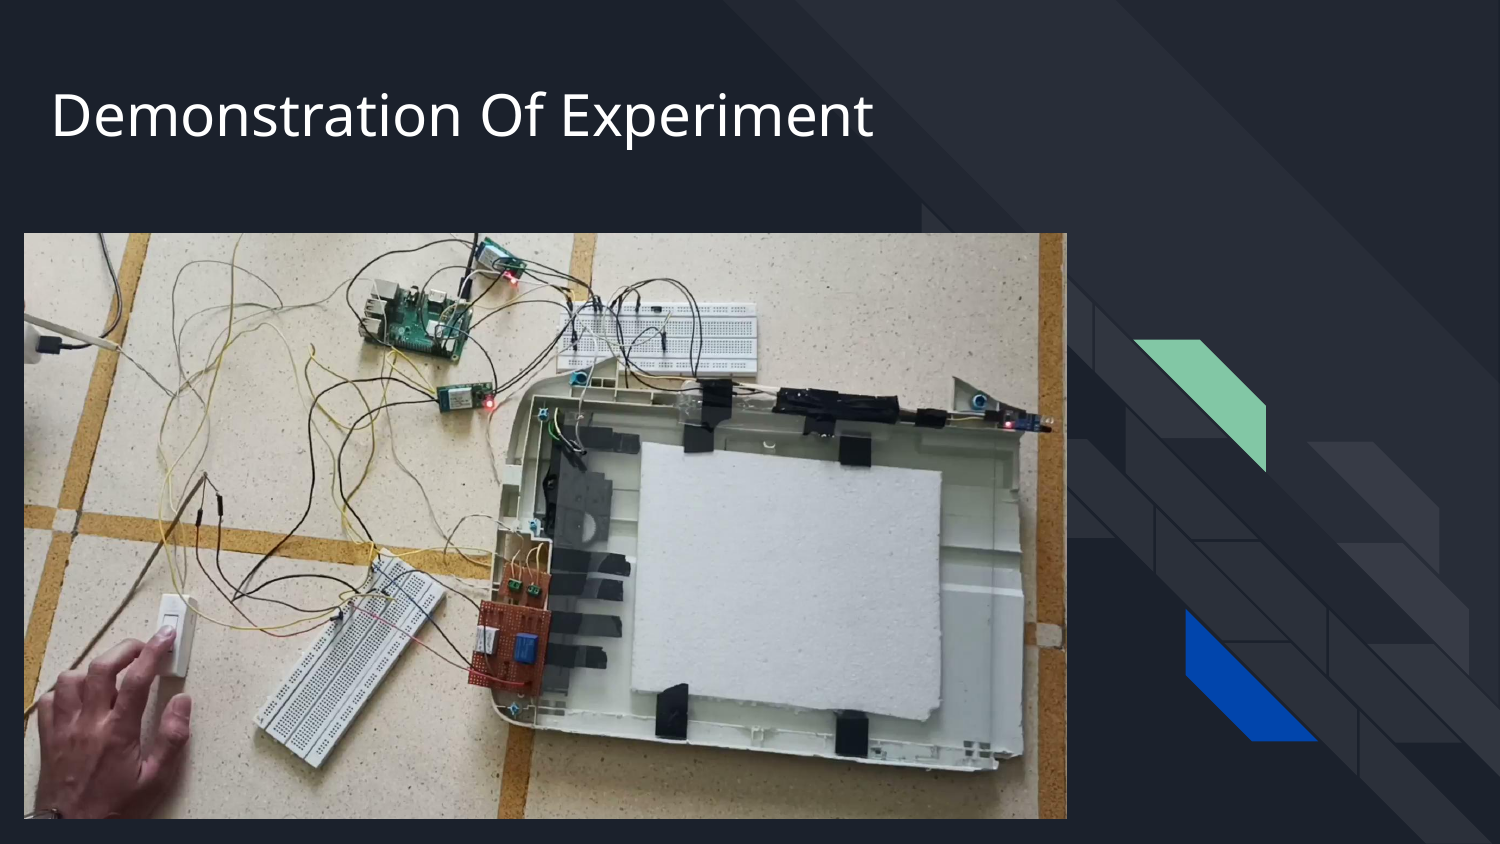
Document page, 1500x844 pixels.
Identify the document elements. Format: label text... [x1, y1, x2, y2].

title Demonstration Of Experiment [35, 19, 953, 208]
picture [24, 232, 1067, 819]
